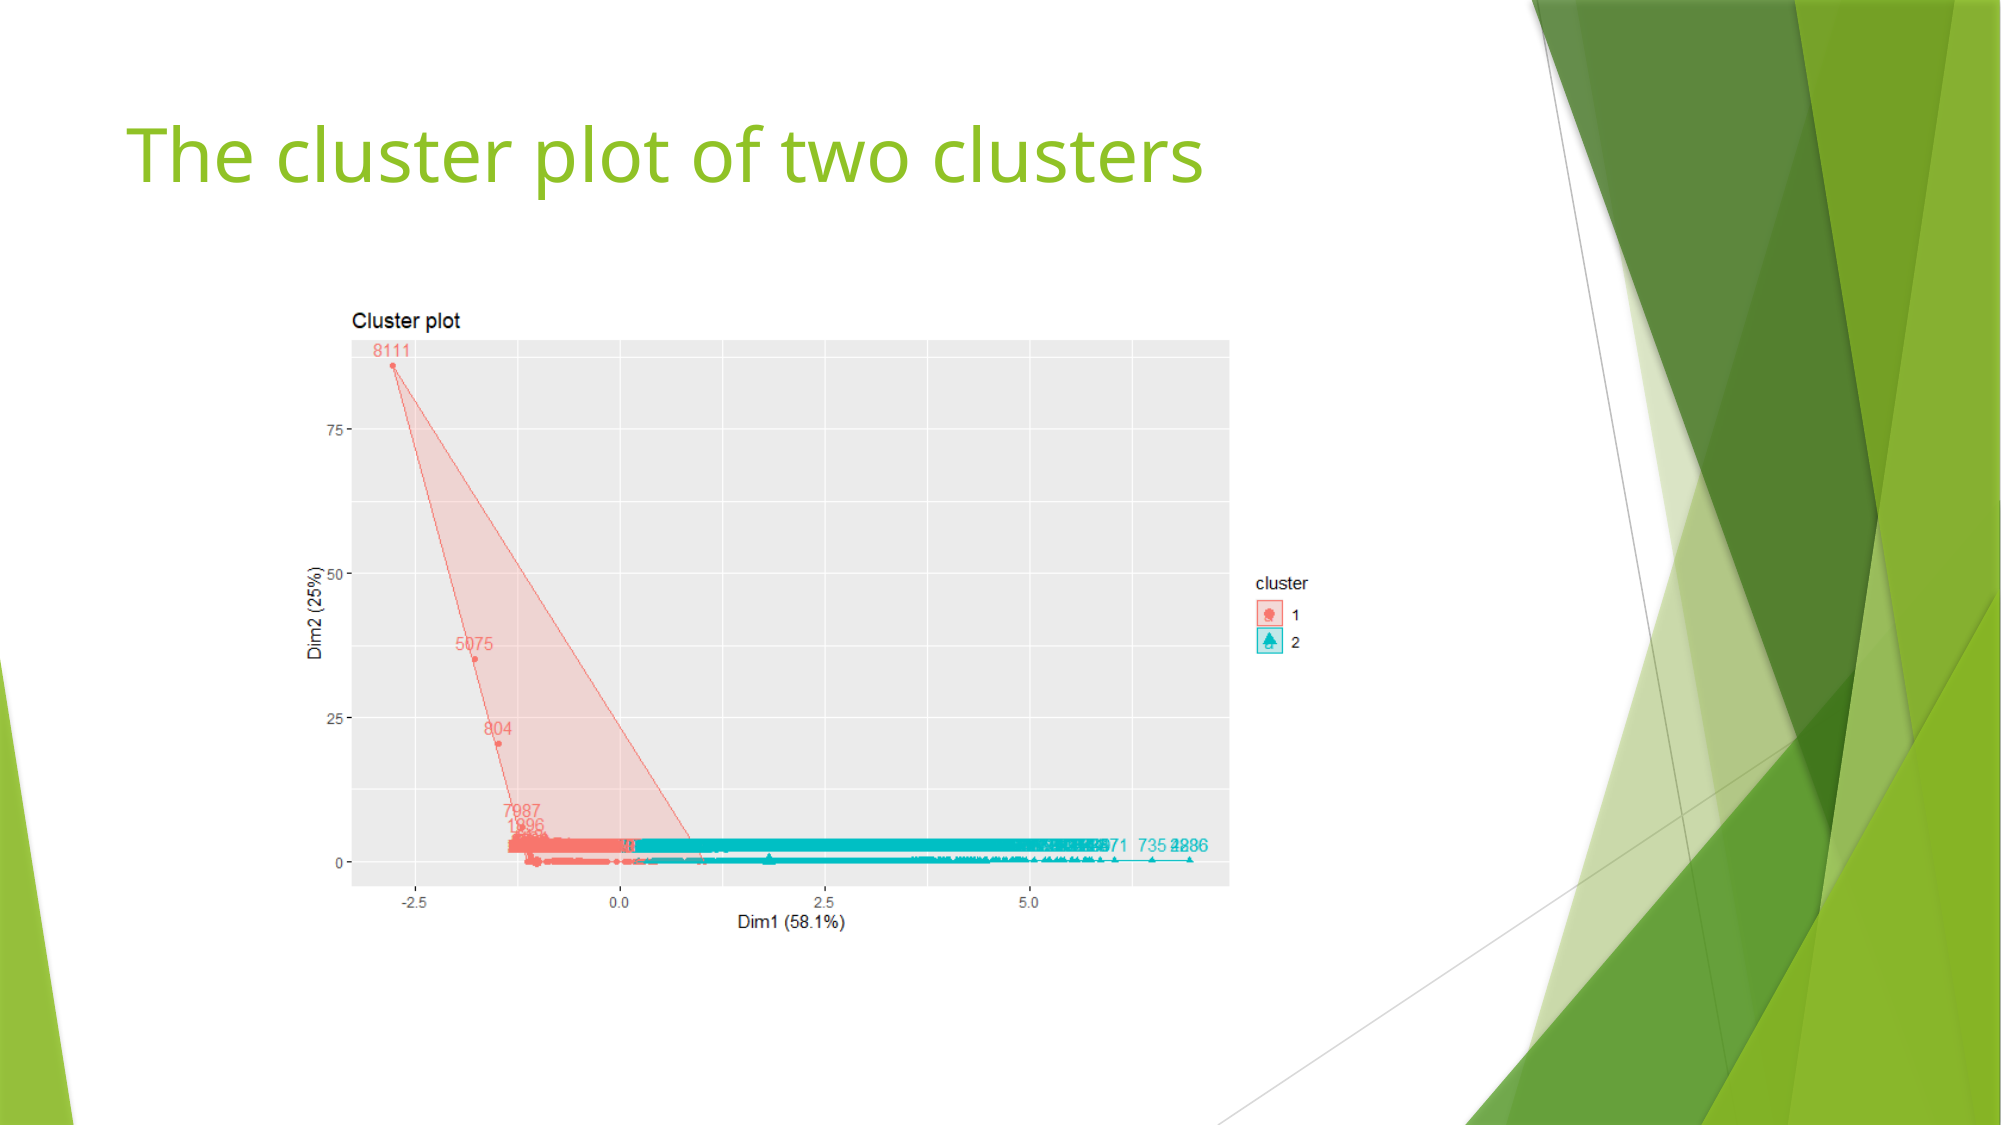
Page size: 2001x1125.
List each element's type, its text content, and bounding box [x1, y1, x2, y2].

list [296, 302, 1327, 941]
title The cluster plot of two clusters [111, 99, 1522, 226]
